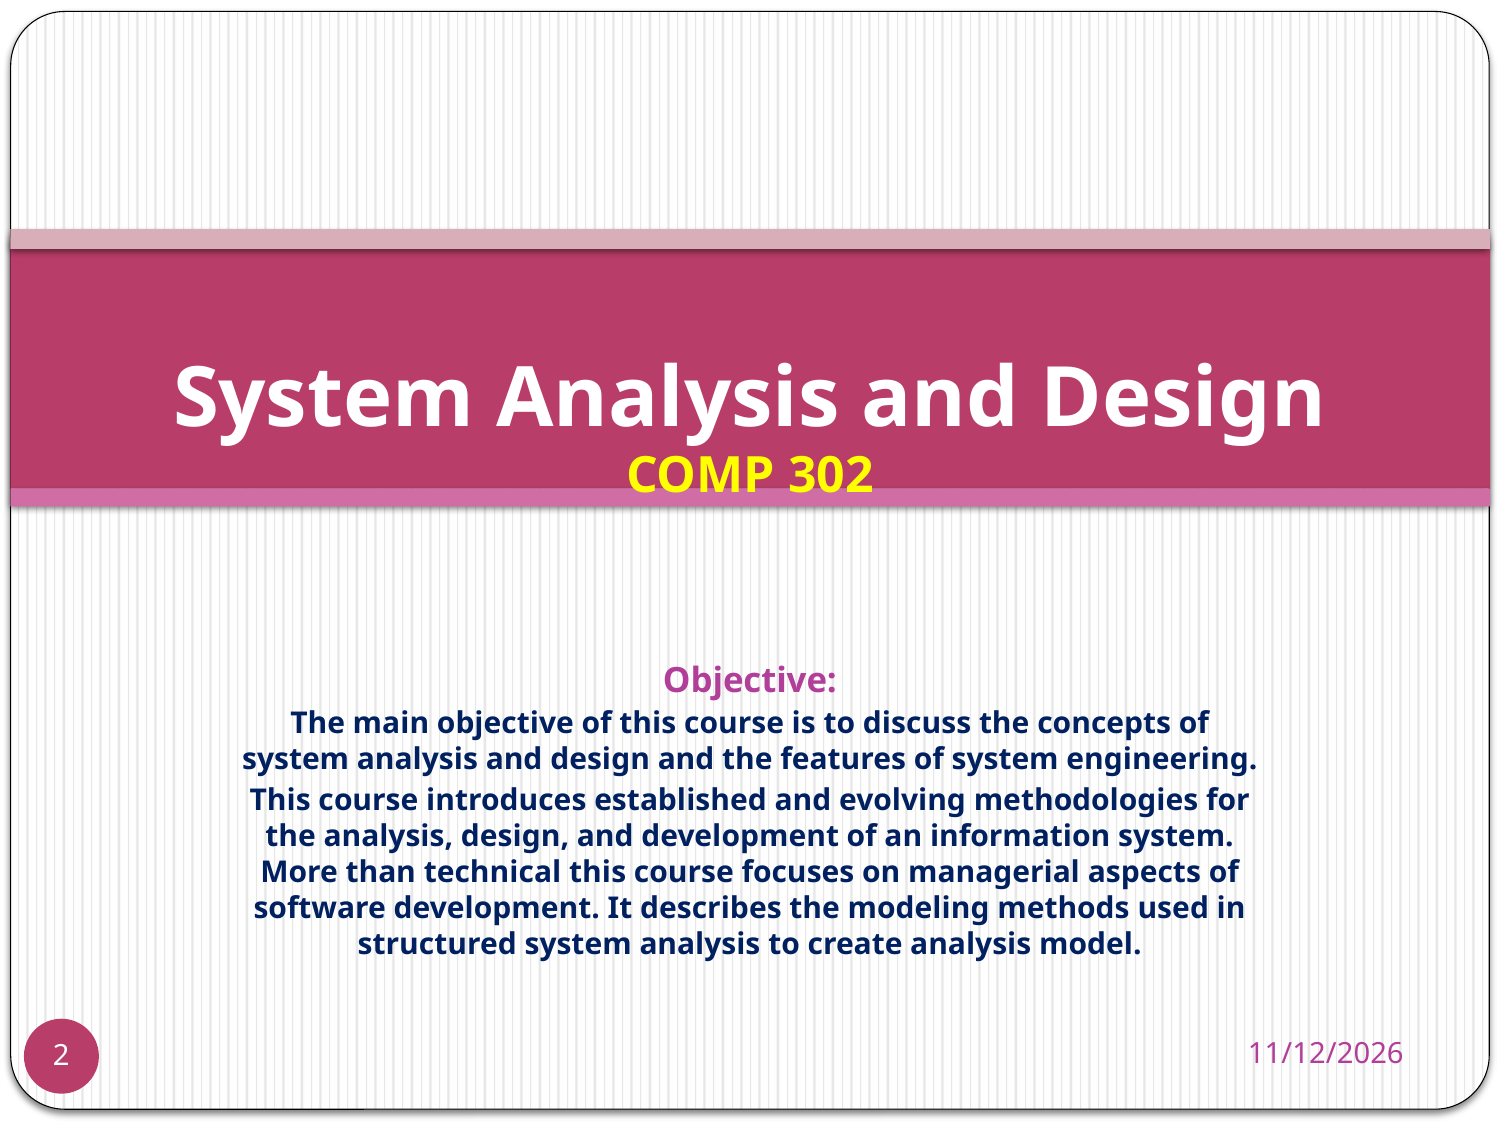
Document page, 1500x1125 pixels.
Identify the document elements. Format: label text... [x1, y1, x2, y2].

title System Analysis and Design COMP 302 [112, 262, 1388, 591]
subtitle Objective: The main objective of this course is to discuss the concepts of system analysis and design and the features of system engineering. This course introduces established and evolving methodologies for the analysis, design, and development of an information system. More than technical this course focuses on managerial aspects of software development. It describes the modeling methods used in structured system analysis to create analysis model. [225, 650, 1275, 988]
slide_number 2 [23, 1018, 99, 1094]
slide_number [1012, 1015, 1419, 1094]
